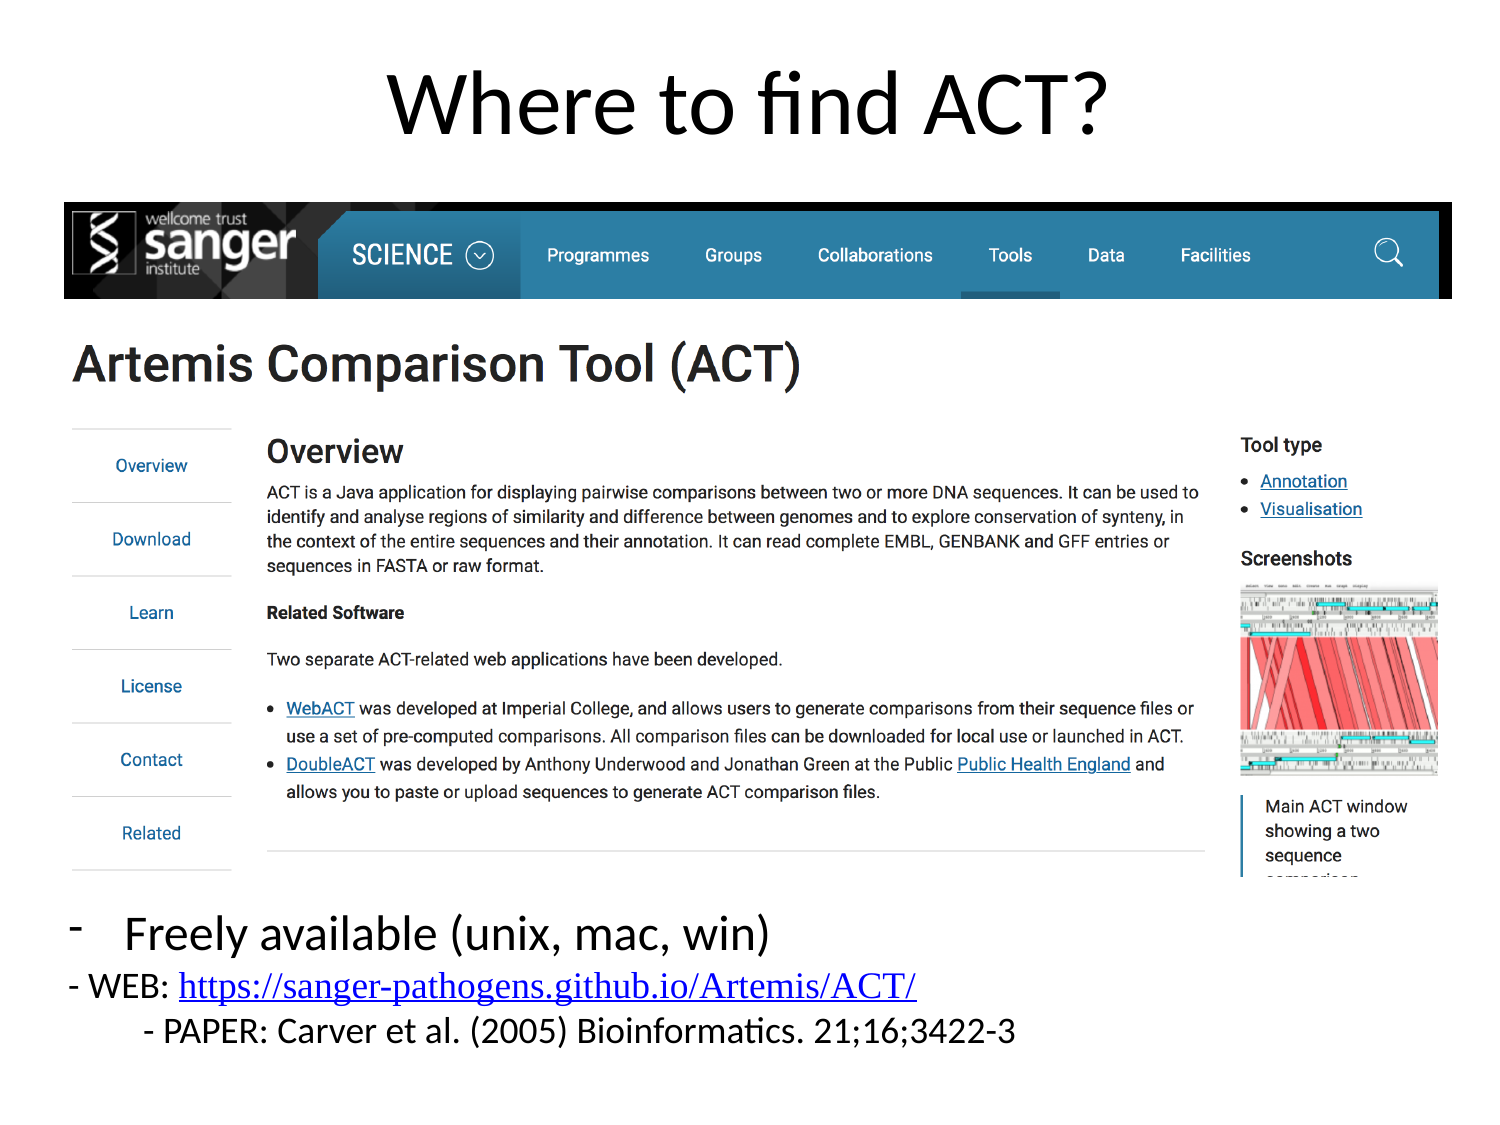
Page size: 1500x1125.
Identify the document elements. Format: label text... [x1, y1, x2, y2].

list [64, 172, 1452, 907]
text_box Where to find ACT? [112, 3, 1388, 171]
text_box Freely available (unix, mac, win) - WEB: https://sanger-pathogens.github.io/Artemis/ACT/ - PAPER: Carver et al. (2005) Bioinformatics. 21;16;3422-3 [53, 893, 1471, 1106]
